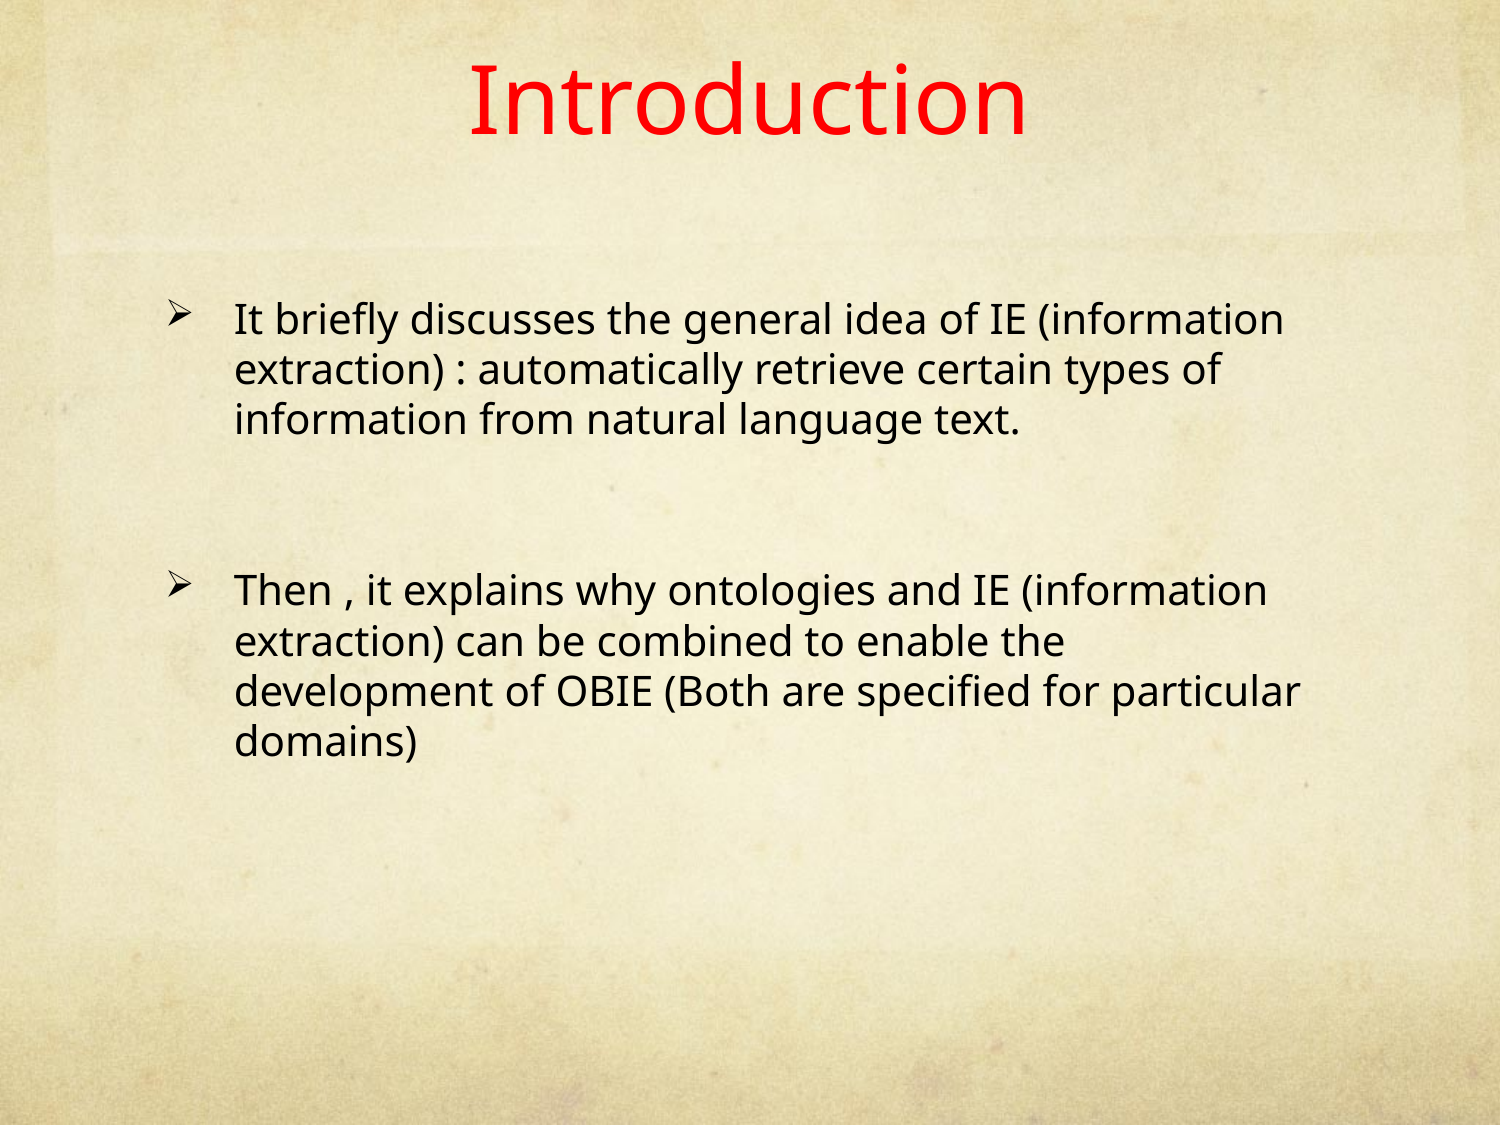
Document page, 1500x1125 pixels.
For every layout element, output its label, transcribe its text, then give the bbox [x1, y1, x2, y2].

title Introduction [150, 82, 1350, 225]
list It briefly discusses the general idea of IE (information extraction) : automatically retrieve certain types of information from natural language text. Then , it explains why ontologies and IE (information extraction) can be combined to enable the development of OBIE (Both are specified for particular domains) [150, 284, 1350, 950]
picture [0, 0, 1500, 1125]
